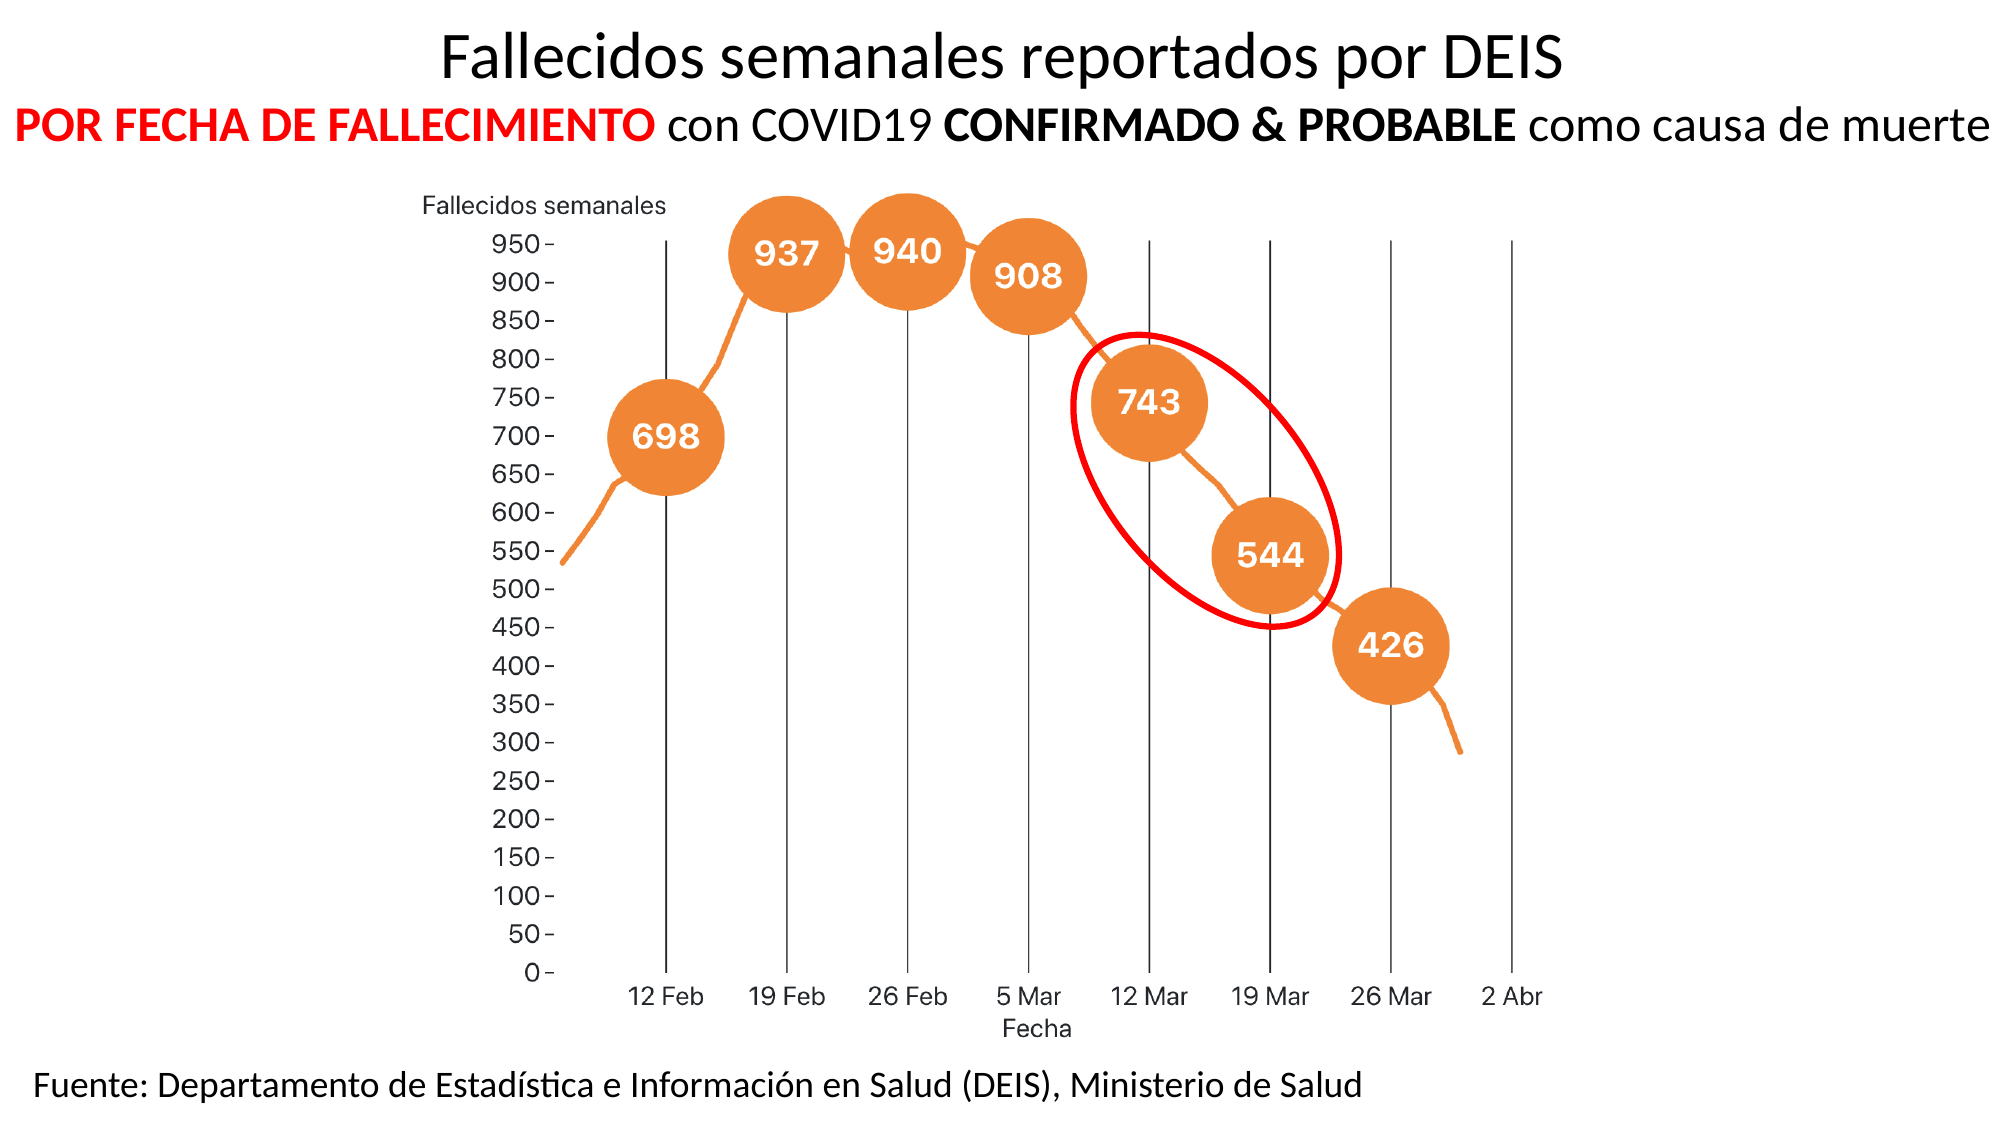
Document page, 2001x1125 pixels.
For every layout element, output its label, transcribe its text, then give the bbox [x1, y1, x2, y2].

text_box Fallecidos semanales reportados por DEIS POR FECHA DE FALLECIMIENTO con COVID19 CONFIRMADO & PROBABLE como causa de muerte [0, 4, 2000, 160]
picture [410, 183, 1567, 1053]
text_box Fuente: Departamento de Estadística e Información en Salud (DEIS), Ministerio de Salud [18, 1052, 1380, 1113]
